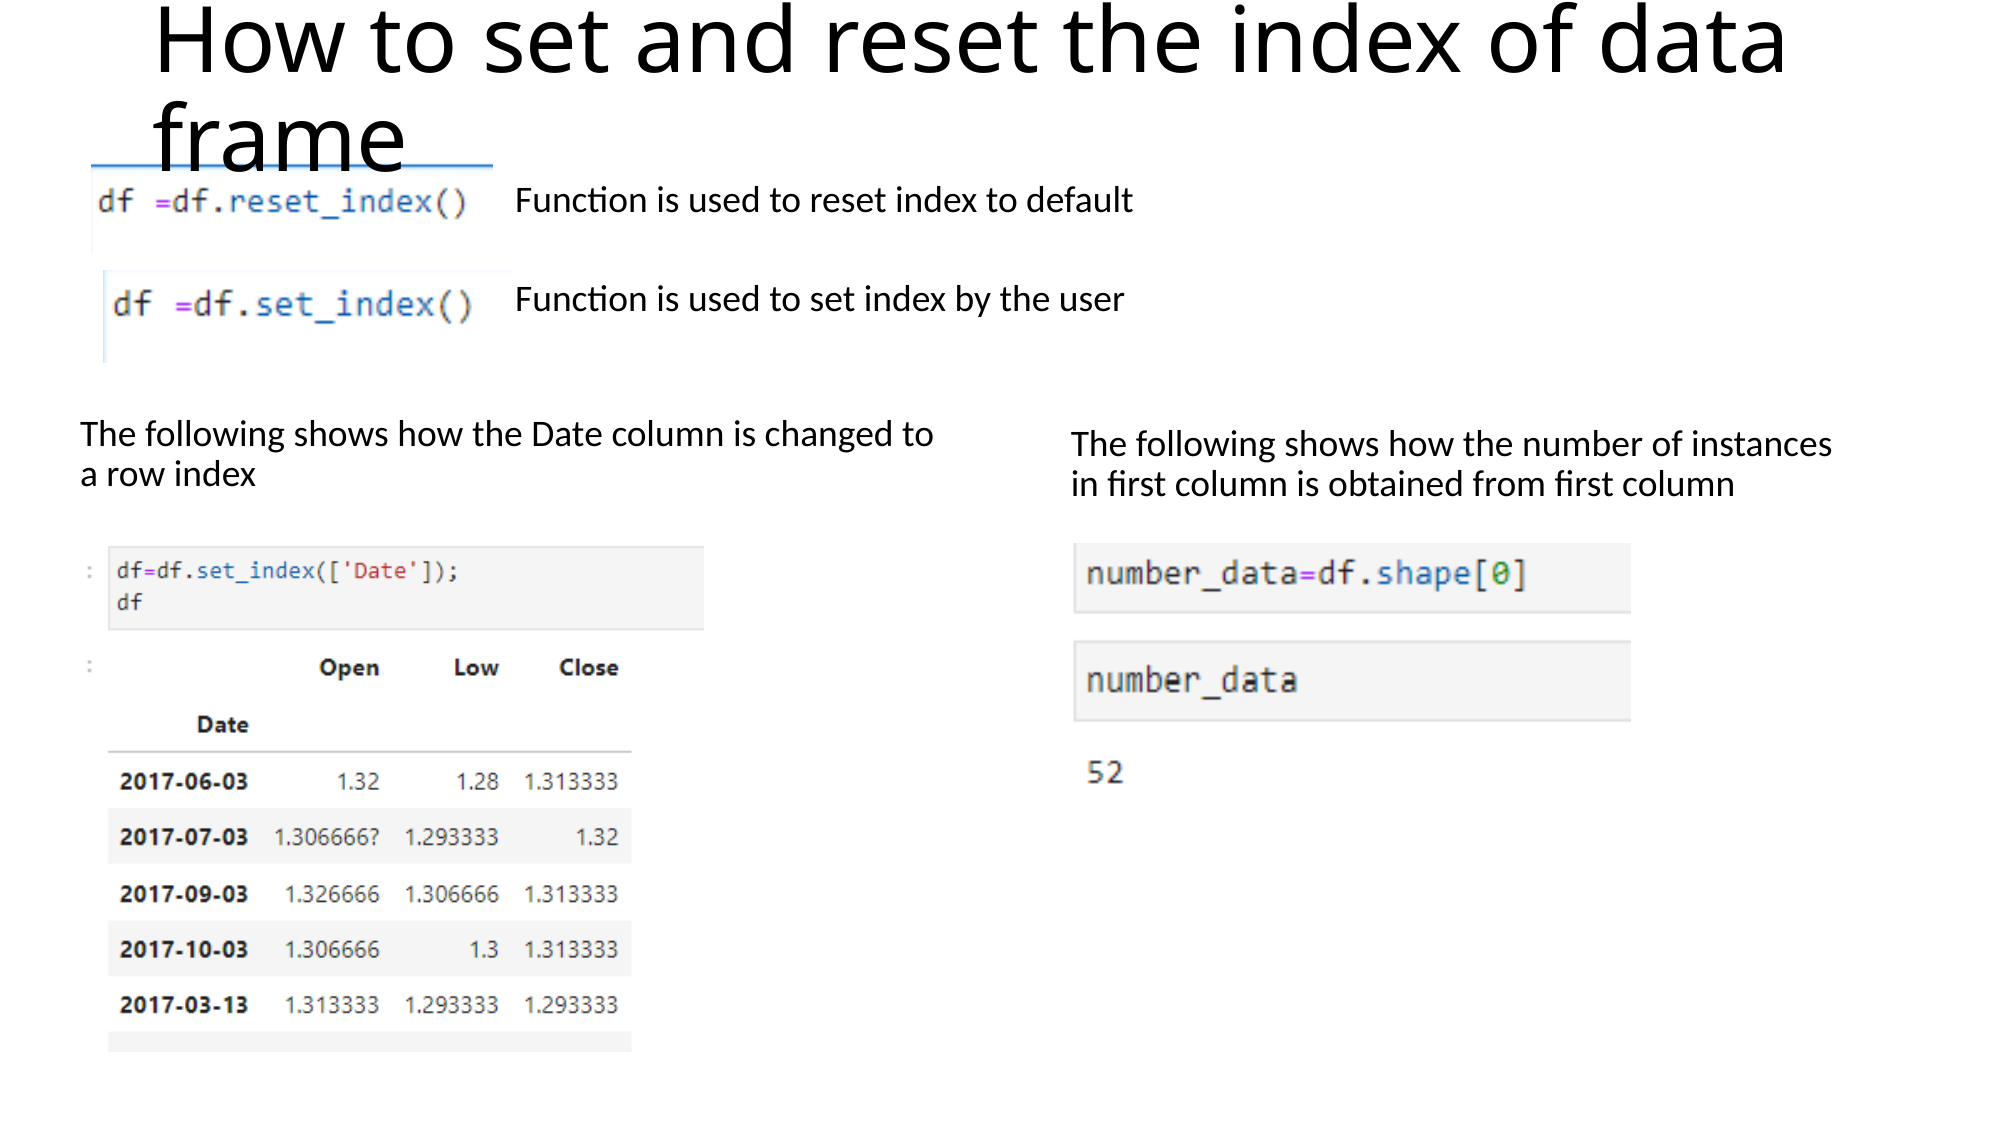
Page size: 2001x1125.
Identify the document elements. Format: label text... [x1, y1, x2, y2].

picture [80, 528, 704, 1052]
text_box The following shows how the Date column is changed to a row index [64, 365, 961, 544]
picture [1067, 543, 1631, 823]
picture [103, 270, 513, 363]
title How to set and reset the index of data frame [137, 0, 1863, 201]
text_box The following shows how the number of instances in first column is obtained from first column [1055, 375, 1860, 554]
text_box Function is used to set index by the user [500, 210, 1298, 389]
text_box Function is used to reset index to default [500, 201, 1298, 210]
picture [90, 158, 493, 254]
